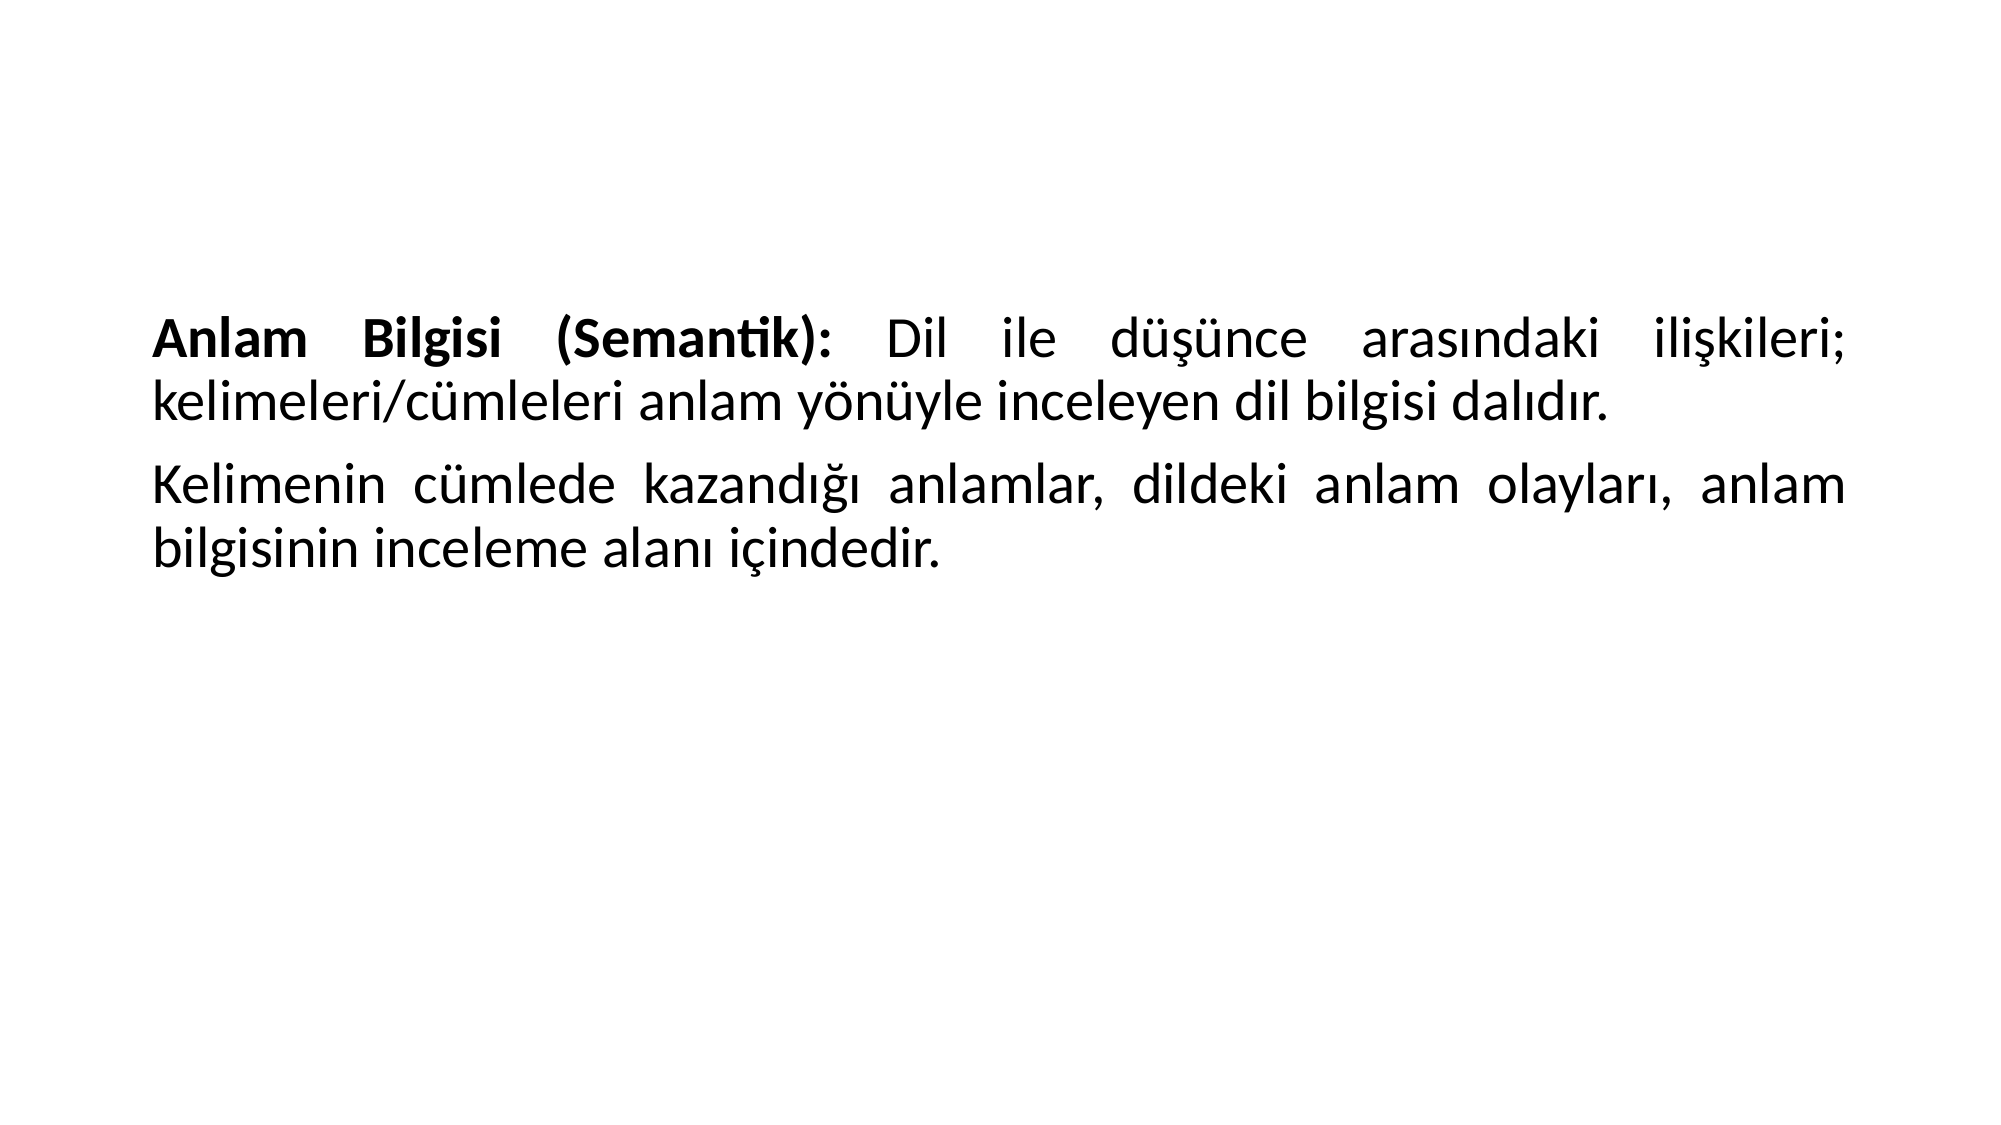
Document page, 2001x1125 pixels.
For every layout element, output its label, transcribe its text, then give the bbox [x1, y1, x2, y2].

list Anlam Bilgisi (Semantik): Dil ile düşünce arasındaki ilişkileri; kelimeleri/cümleleri anlam yönüyle inceleyen dil bilgisi dalıdır. Kelimenin cümlede kazandığı anlamlar, dildeki anlam olayları, anlam bilgisinin inceleme alanı içindedir. [137, 299, 1863, 1014]
